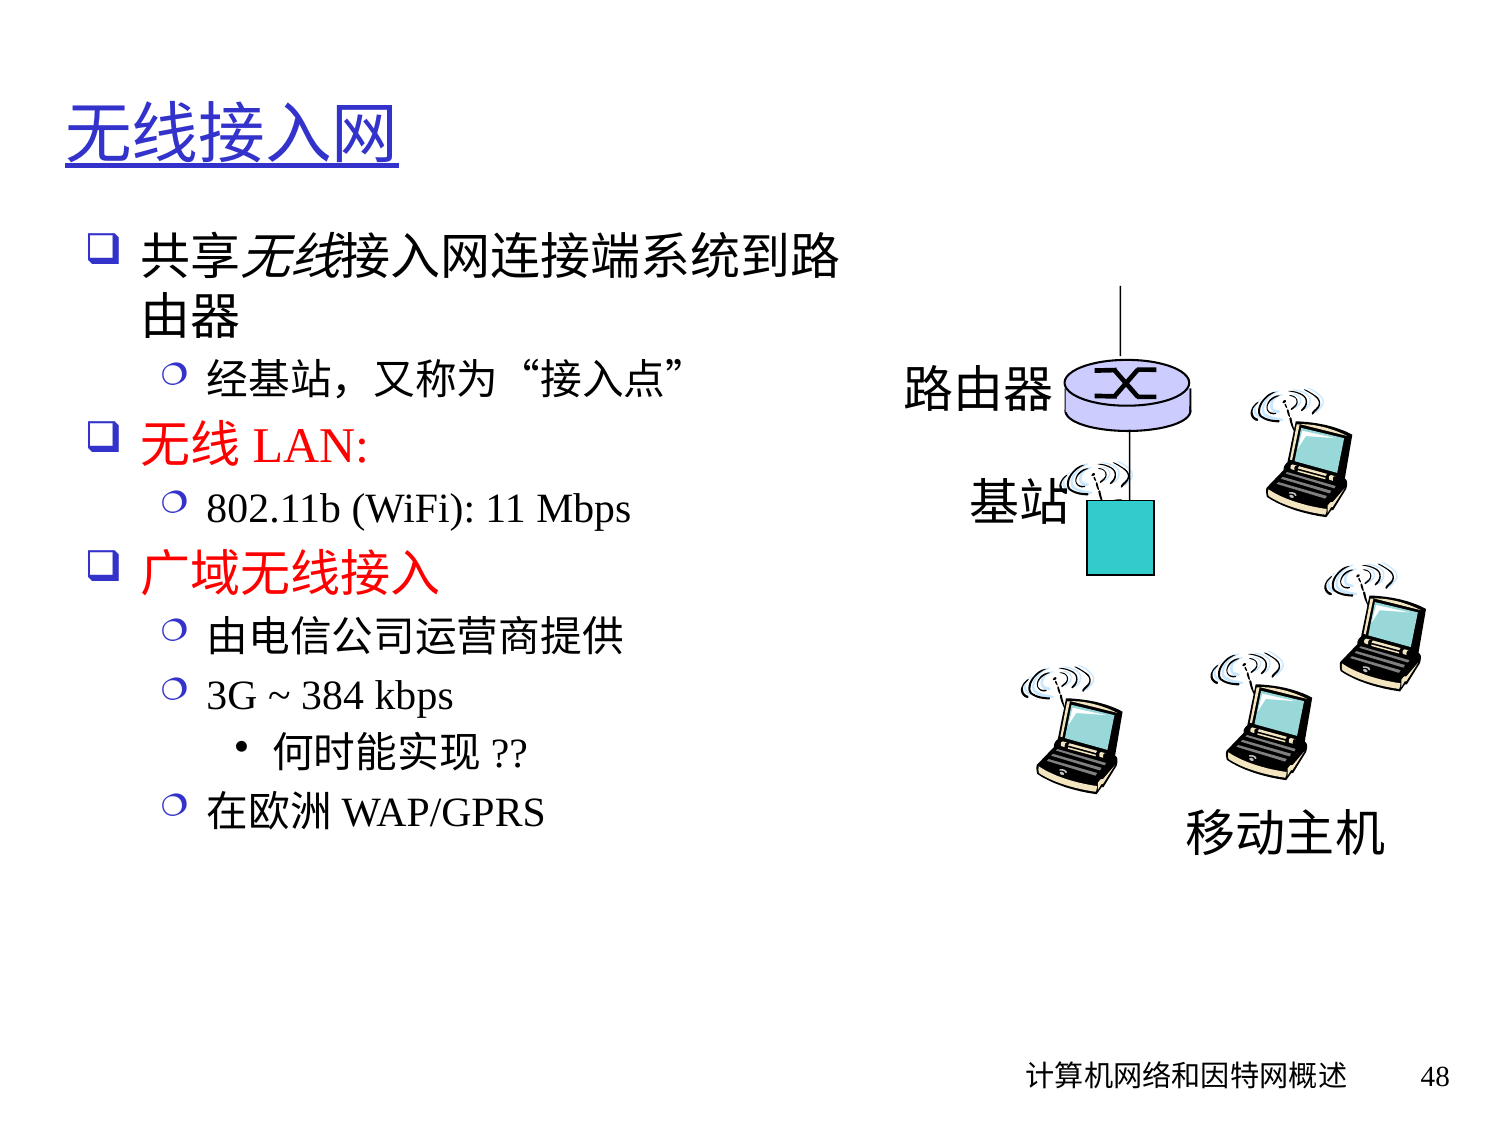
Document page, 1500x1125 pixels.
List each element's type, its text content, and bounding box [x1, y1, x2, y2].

footer 计算机网络和因特网概述 [887, 1049, 1362, 1125]
title 无线接入网 [50, 37, 1425, 225]
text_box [888, 285, 1427, 870]
slide_number 48 [1362, 1049, 1466, 1125]
list 共享无线接入网连接端系统到路由器 经基站，又称为“接入点” 无线LAN: 802.11b (WiFi): 11 Mbps 广域无线接入 由电信公司运营商提供 3G ~ 384 kbps 何时能实现?? 在欧洲WAP/GPRS [69, 216, 878, 1017]
